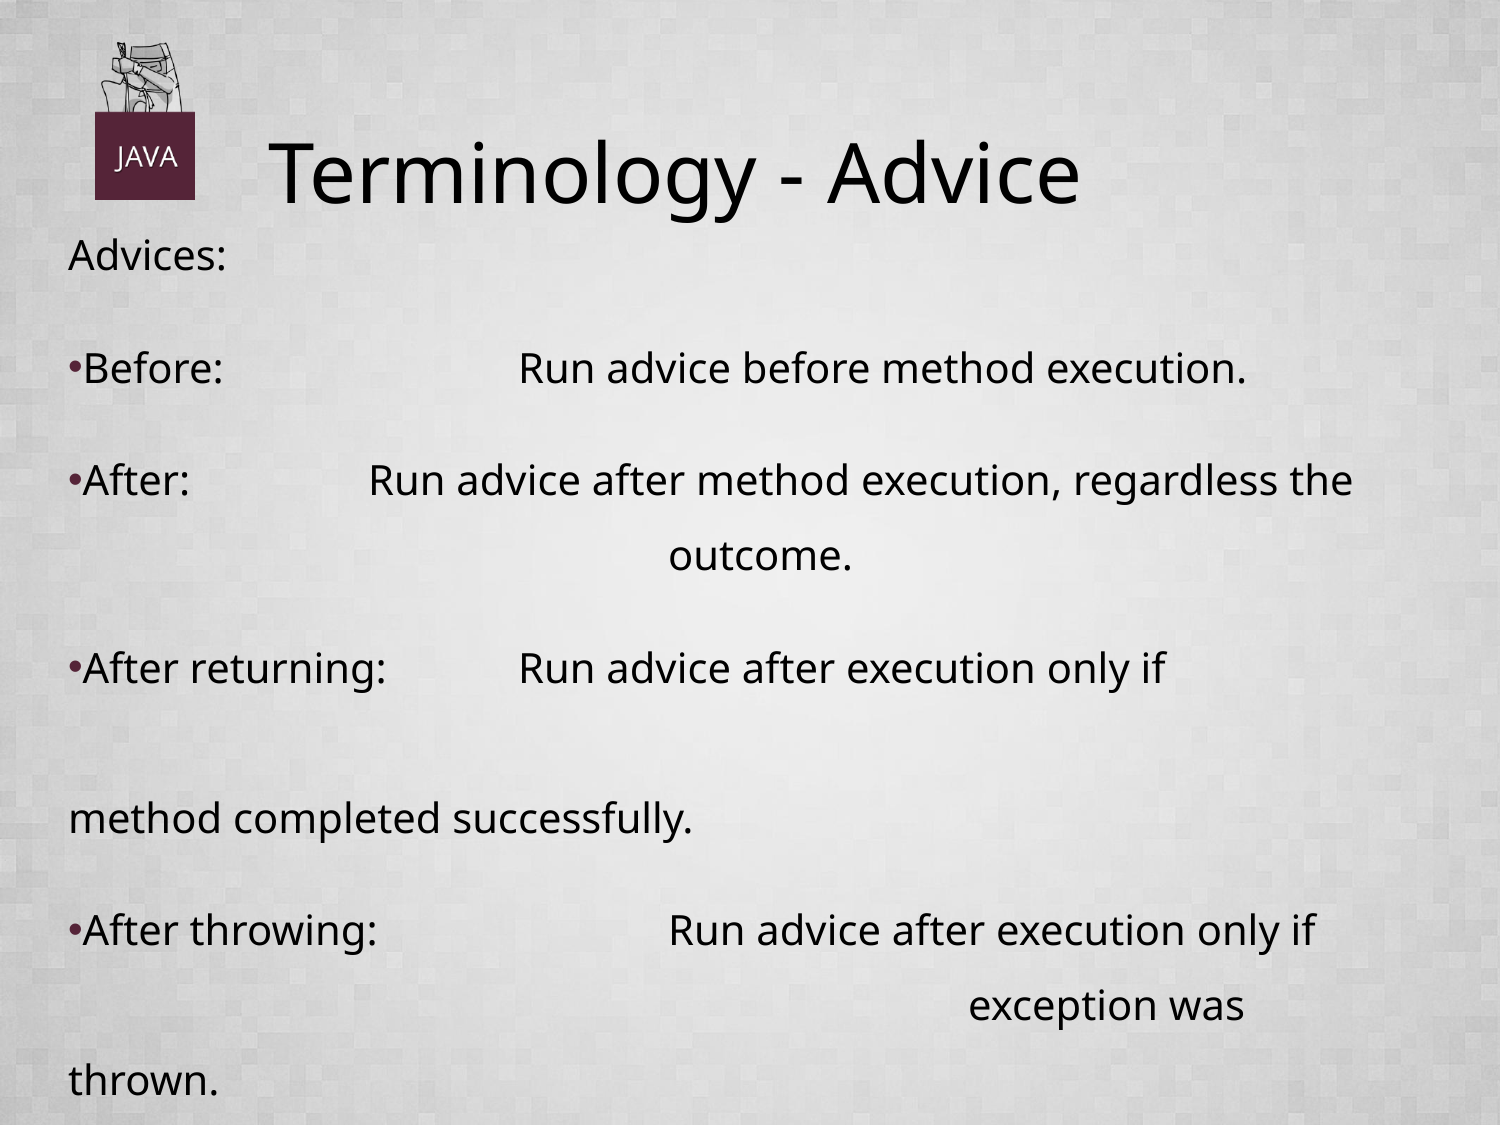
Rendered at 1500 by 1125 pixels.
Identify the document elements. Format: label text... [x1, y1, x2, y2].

title Terminology - Advice [253, 75, 1500, 265]
picture [0, 0, 1500, 1125]
text_box Advices: Before: Run advice before method execution. After: Run advice after method execution, regardless the outcome. After returning: Run advice after execution only if method completed successfully. After throwing: Run advice after execution only if exception was thrown. Around: Run advice both before and after execution. [53, 196, 1388, 622]
